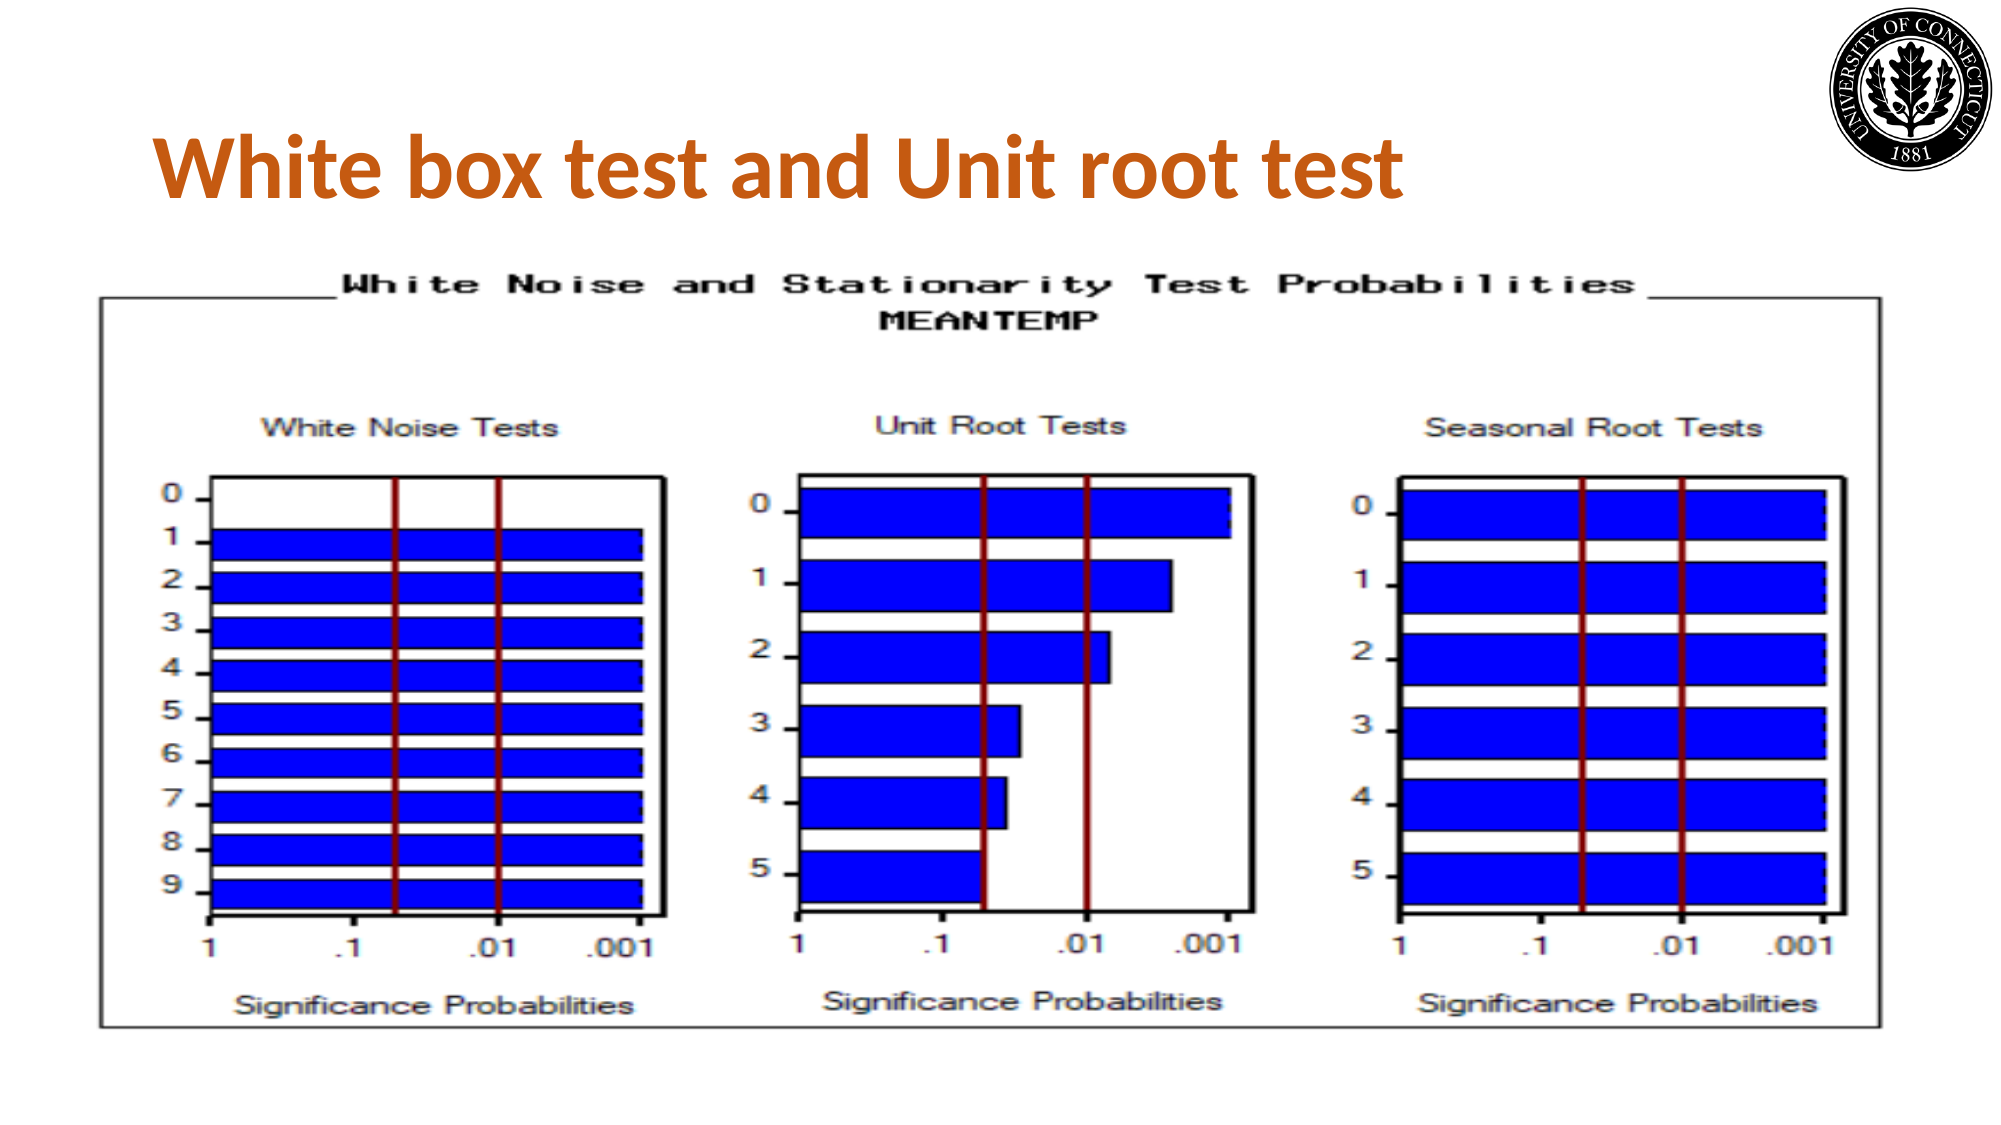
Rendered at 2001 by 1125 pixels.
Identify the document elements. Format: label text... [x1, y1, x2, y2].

picture [70, 266, 1918, 1041]
picture [1821, 0, 2000, 179]
title White box test and Unit root test [137, 59, 1863, 266]
